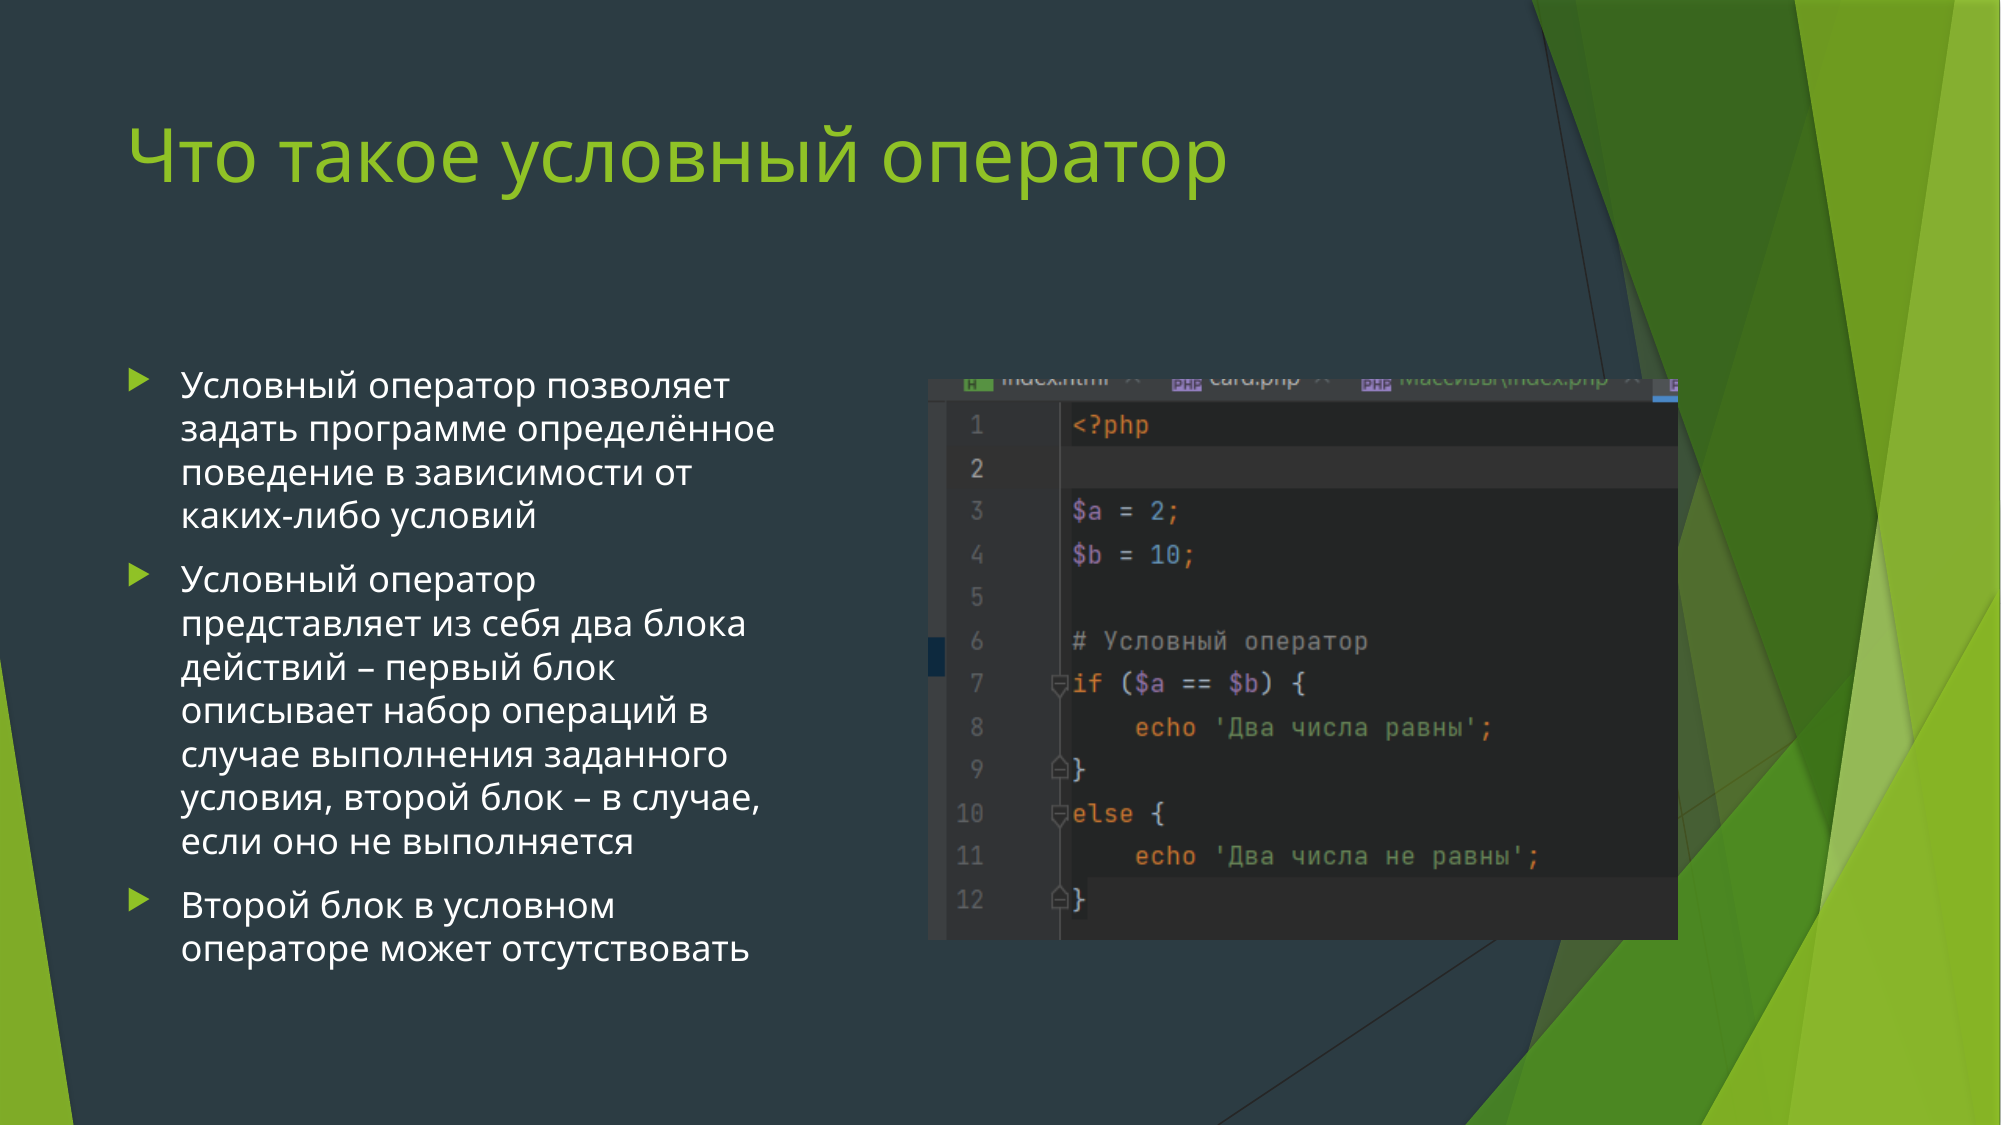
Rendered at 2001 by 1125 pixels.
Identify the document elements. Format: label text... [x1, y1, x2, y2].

list Условный оператор позволяет задать программе определённое поведение в зависимости от каких-либо условий Условный оператор представляет из себя два блока действий – первый блок описывает набор операций в случае выполнения заданного условия, второй блок – в случае, если оно не выполняется Второй блок в условном операторе может отсутствовать [111, 354, 797, 992]
picture [928, 379, 1678, 940]
title Что такое условный оператор [111, 99, 1522, 317]
